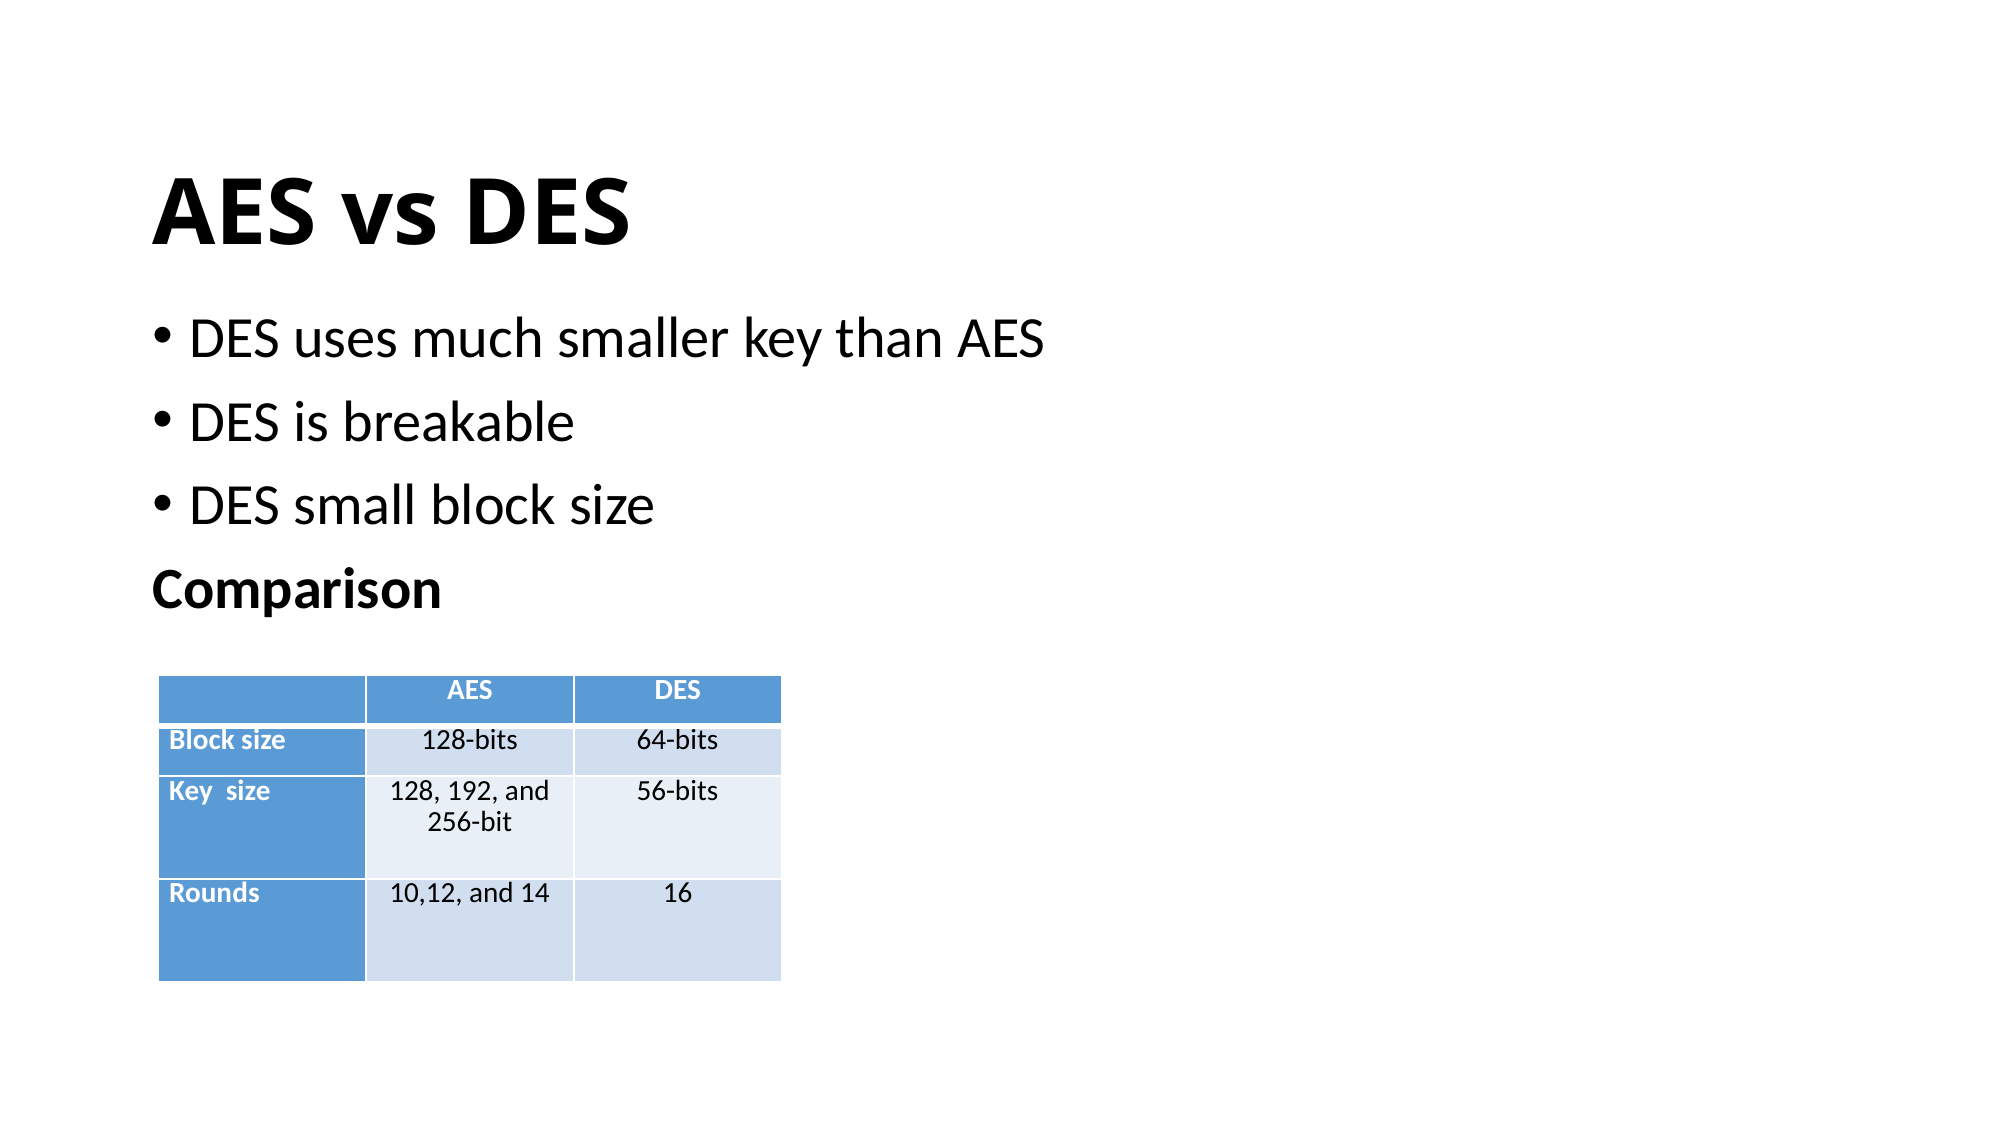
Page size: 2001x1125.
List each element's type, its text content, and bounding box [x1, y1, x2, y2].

table_cell Block size [159, 729, 365, 775]
table_cell 64-bits [575, 729, 781, 775]
table_header DES [575, 676, 781, 723]
title AES vs DES [137, 106, 1863, 299]
table_cell 10,12, and 14 [367, 880, 573, 981]
table_cell Rounds [159, 880, 365, 981]
table_cell 56-bits [575, 777, 781, 878]
table_header AES [367, 676, 573, 723]
table_cell Key size [159, 777, 365, 878]
table_cell 128-bits [367, 729, 573, 775]
table_cell 16 [575, 880, 781, 981]
table_cell 128, 192, and 256-bit [367, 777, 573, 878]
table_header [159, 676, 365, 723]
list DES uses much smaller key than AES DES is breakable DES small block size Comparison [137, 299, 1863, 1014]
